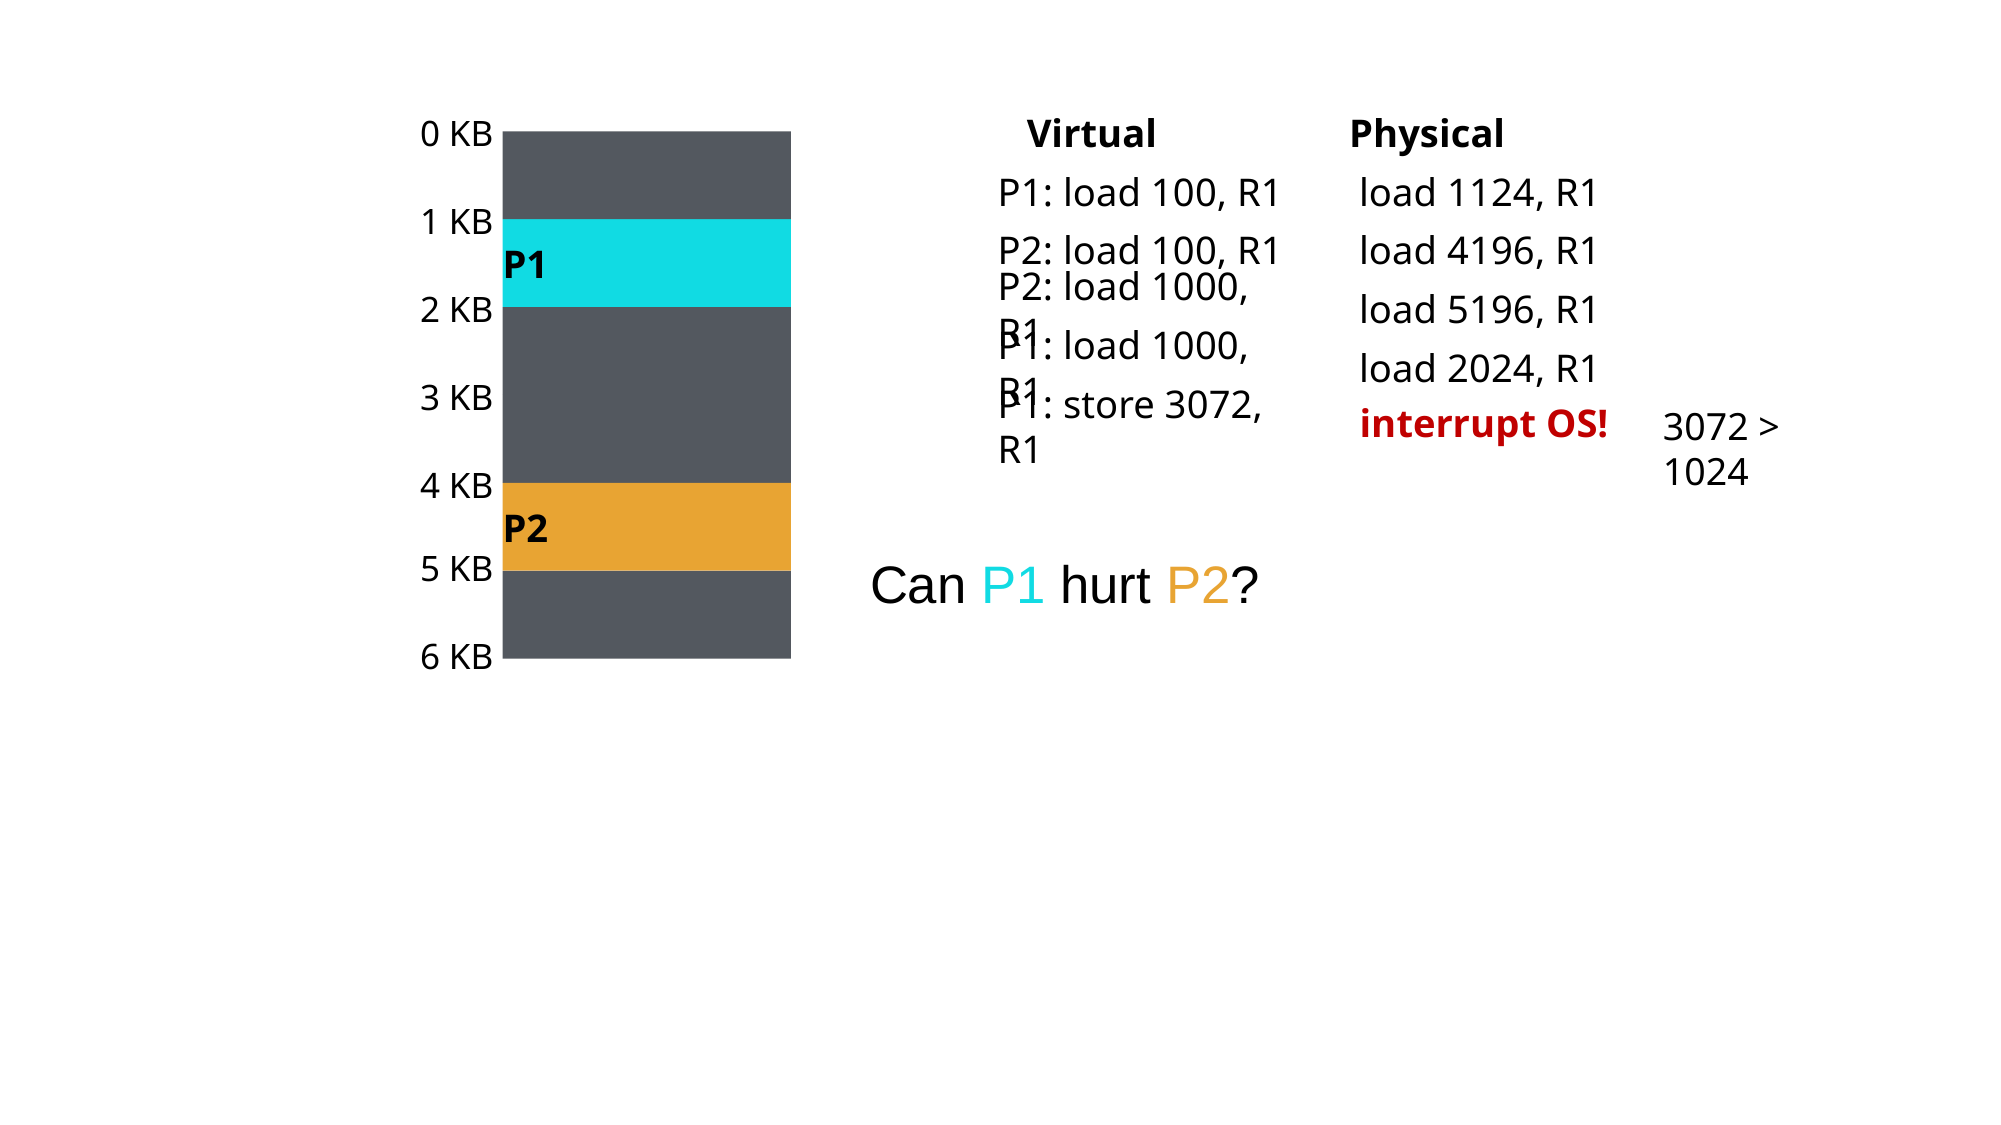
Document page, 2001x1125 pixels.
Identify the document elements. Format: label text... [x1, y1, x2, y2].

text_box Can P1 hurt P2? [864, 545, 1304, 620]
text_box load 2024, R1 [1343, 338, 1656, 396]
text_box 3072 > 1024 [1647, 395, 1877, 501]
text_box P1: load 100, R1 [991, 162, 1304, 220]
text_box 2 KB [410, 281, 500, 336]
text_box Virtual [1021, 103, 1333, 160]
text_box P2: load 1000, R1 [991, 256, 1310, 315]
text_box 0 KB [410, 105, 500, 160]
text_box Physical [1343, 103, 1656, 162]
text_box [502, 307, 791, 394]
text_box interrupt OS! [1353, 393, 1666, 452]
text_box 4 KB [410, 457, 500, 511]
text_box [502, 570, 791, 659]
text_box P2 [502, 482, 791, 570]
text_box 1 KB [410, 193, 500, 248]
text_box load 1124, R1 [1343, 162, 1656, 220]
text_box [502, 131, 791, 220]
text_box P1: load 1000, R1 [991, 315, 1310, 374]
text_box 3 KB [410, 369, 500, 424]
text_box P1: store 3072, R1 [991, 374, 1324, 478]
text_box P1 [502, 220, 791, 307]
text_box load 5196, R1 [1343, 279, 1656, 337]
text_box [502, 394, 791, 482]
text_box 5 KB [410, 540, 500, 595]
text_box 6 KB [410, 628, 500, 683]
text_box P2: load 100, R1 [991, 221, 1304, 256]
text_box load 4196, R1 [1343, 221, 1656, 279]
